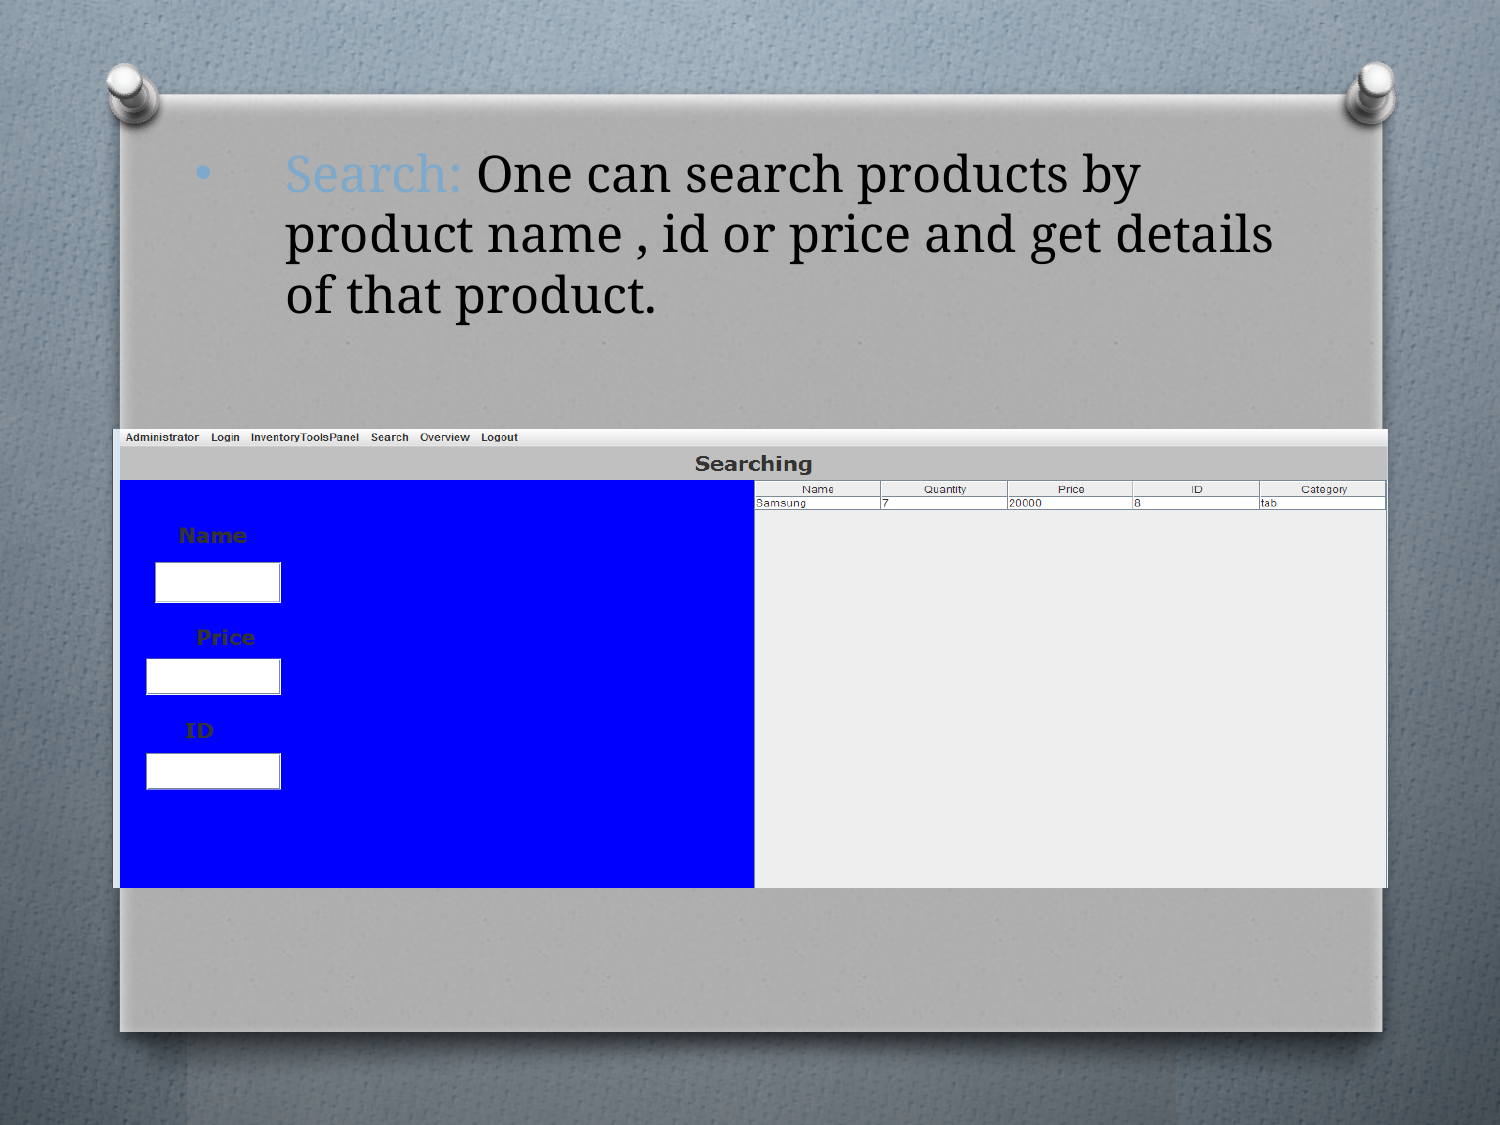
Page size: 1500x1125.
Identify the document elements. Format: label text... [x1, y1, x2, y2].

picture [75, 29, 198, 153]
picture [1317, 35, 1439, 156]
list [112, 429, 1388, 888]
title Search: One can search products by product name , id or price and get details of that product. [179, 134, 1323, 332]
